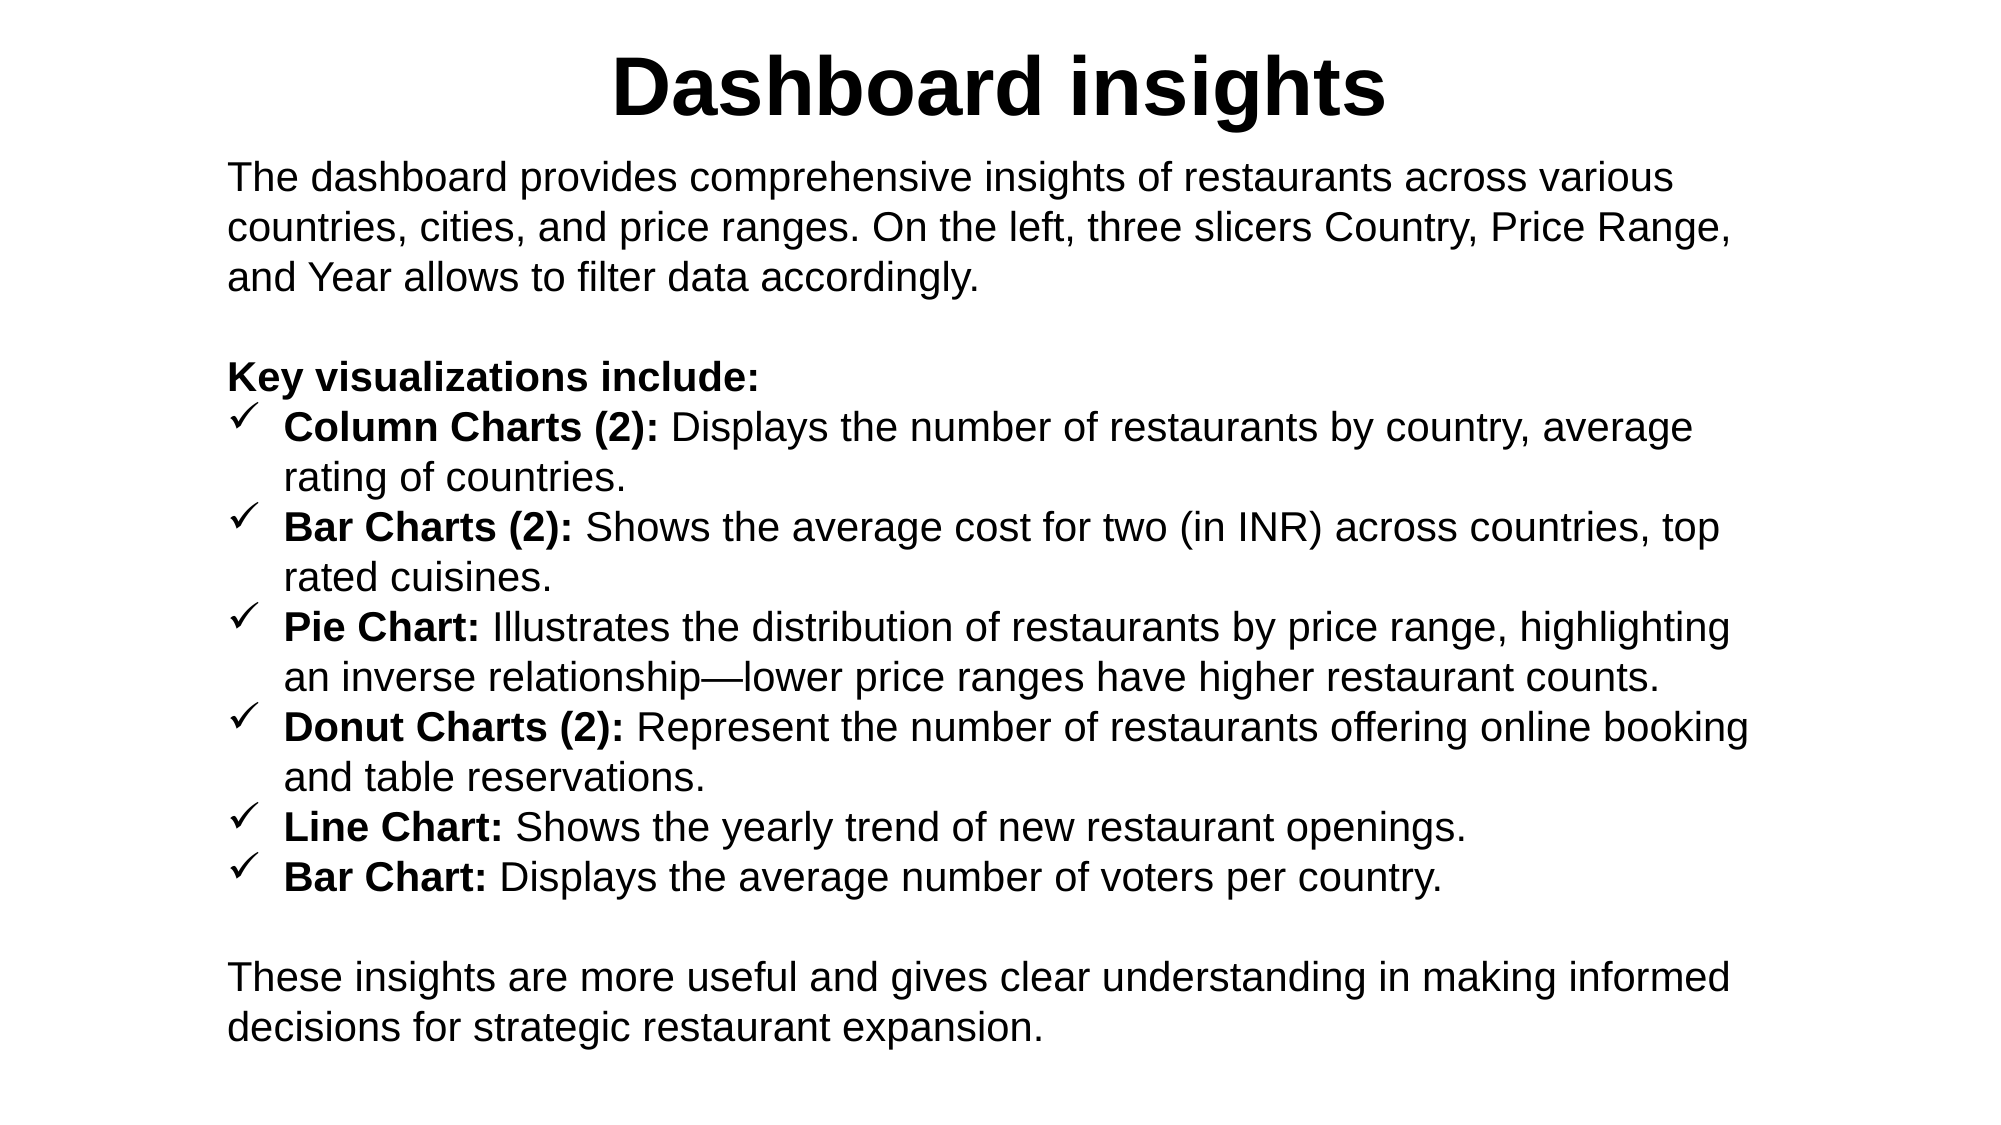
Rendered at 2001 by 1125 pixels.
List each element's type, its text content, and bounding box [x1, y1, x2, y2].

text_box Dashboard insights [596, 24, 1404, 140]
text_box The dashboard provides comprehensive insights of restaurants across various countries, cities, and price ranges. On the left, three slicers Country, Price Range, and Year allows to filter data accordingly. Key visualizations include: Column Charts (2): Displays the number of restaurants by country, average rating of countries. Bar Charts (2): Shows the average cost for two (in INR) across countries, top rated cuisines. Pie Chart: Illustrates the distribution of restaurants by price range, highlighting an inverse relationship—lower price ranges have higher restaurant counts. Donut Charts (2): Represent the number of restaurants offering online booking and table reservations. Line Chart: Shows the yearly trend of new restaurant openings. Bar Chart: Displays the average number of voters per country. These insights are more useful and gives clear understanding in making informed decisions for strategic restaurant expansion. [212, 142, 1788, 1058]
